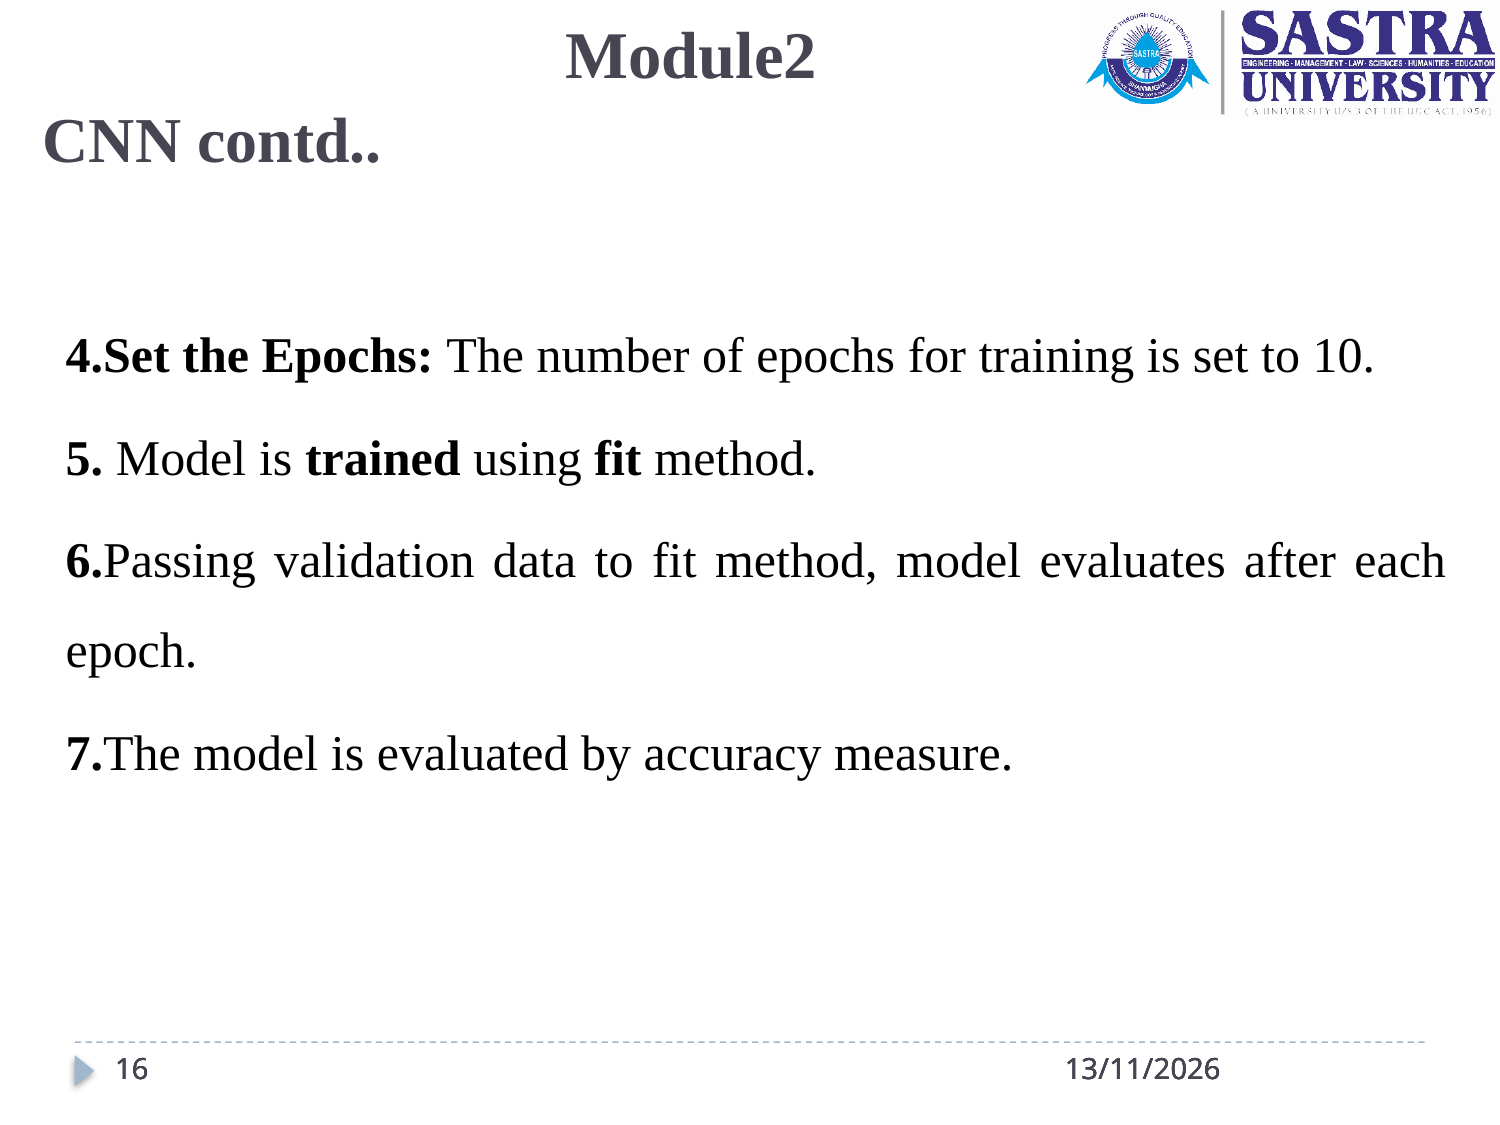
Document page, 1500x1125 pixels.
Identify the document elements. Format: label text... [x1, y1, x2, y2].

text_box 22-03-2024 [1049, 1073, 1426, 1103]
text_box CNN contd.. [24, 90, 400, 202]
text_box 4.Set the Epochs: The number of epochs for training is set to 10. 5. Model is trained using fit method. 6.Passing validation data to fit method, model evaluates after each epoch. 7.The model is evaluated by accuracy measure. [37, 285, 1463, 1073]
picture [1078, 0, 1500, 119]
text_box Module2 [450, 4, 950, 116]
text_box 16 [100, 1073, 426, 1103]
